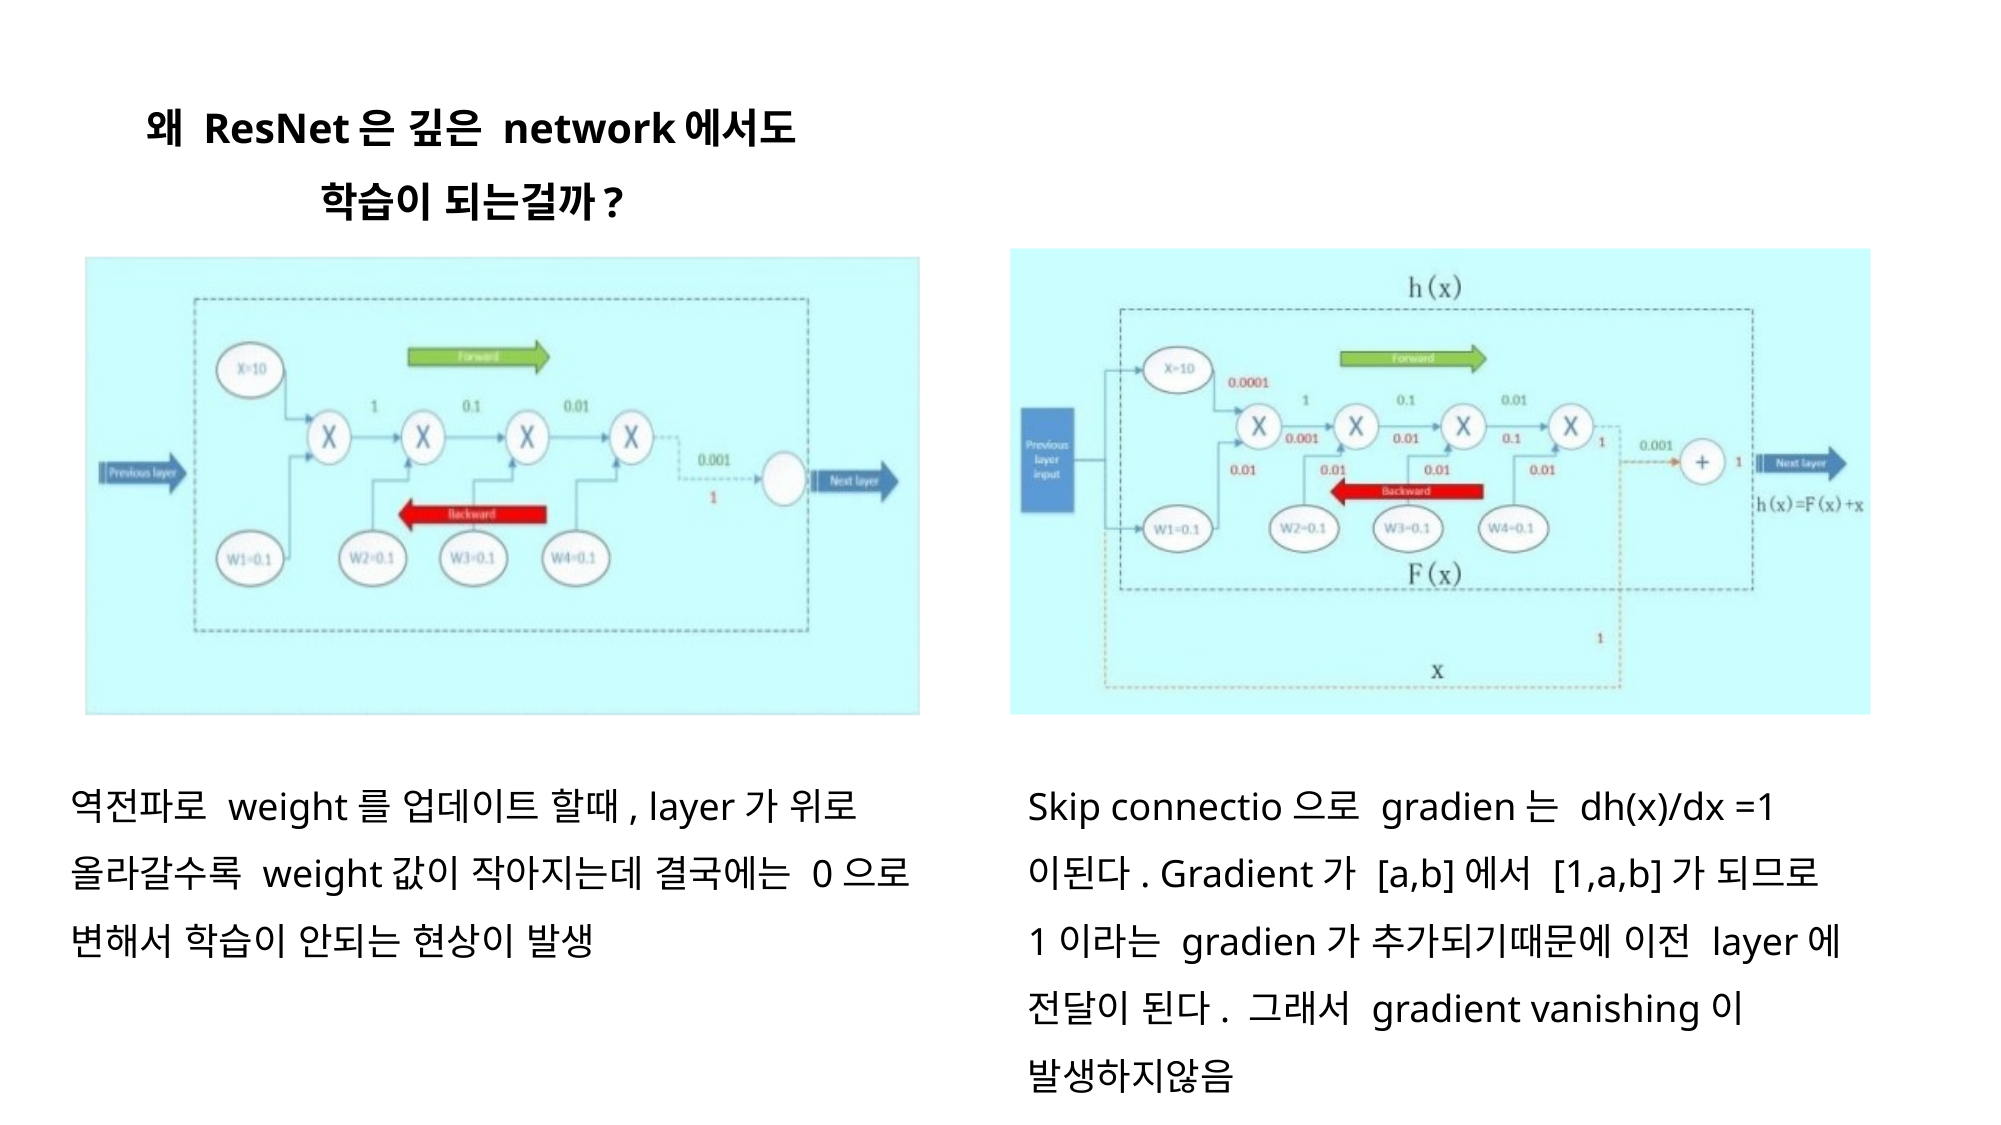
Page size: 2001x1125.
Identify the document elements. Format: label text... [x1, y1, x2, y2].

picture [55, 233, 955, 753]
subtitle 왜 ResNet은 깊은 network에서도 학습이 되는걸까? [88, 70, 855, 233]
text_box 역전파로 weight를 업데이트 할때, layer가 위로 올라갈수록 weight값이 작아지는데 결국에는 0으로 변해서 학습이 안되는 현상이 발생 [55, 753, 943, 971]
picture [987, 233, 1888, 729]
text_box Skip connectio으로 gradien는 dh(x)/dx =1 이된다. Gradient가 [a,b]에서 [1,a,b]가 되므로 1이라는 gradien가 추가되기때문에 이전 layer에 전달이 된다. 그래서 gradient vanishing이 발생하지않음 [1013, 753, 1874, 1106]
